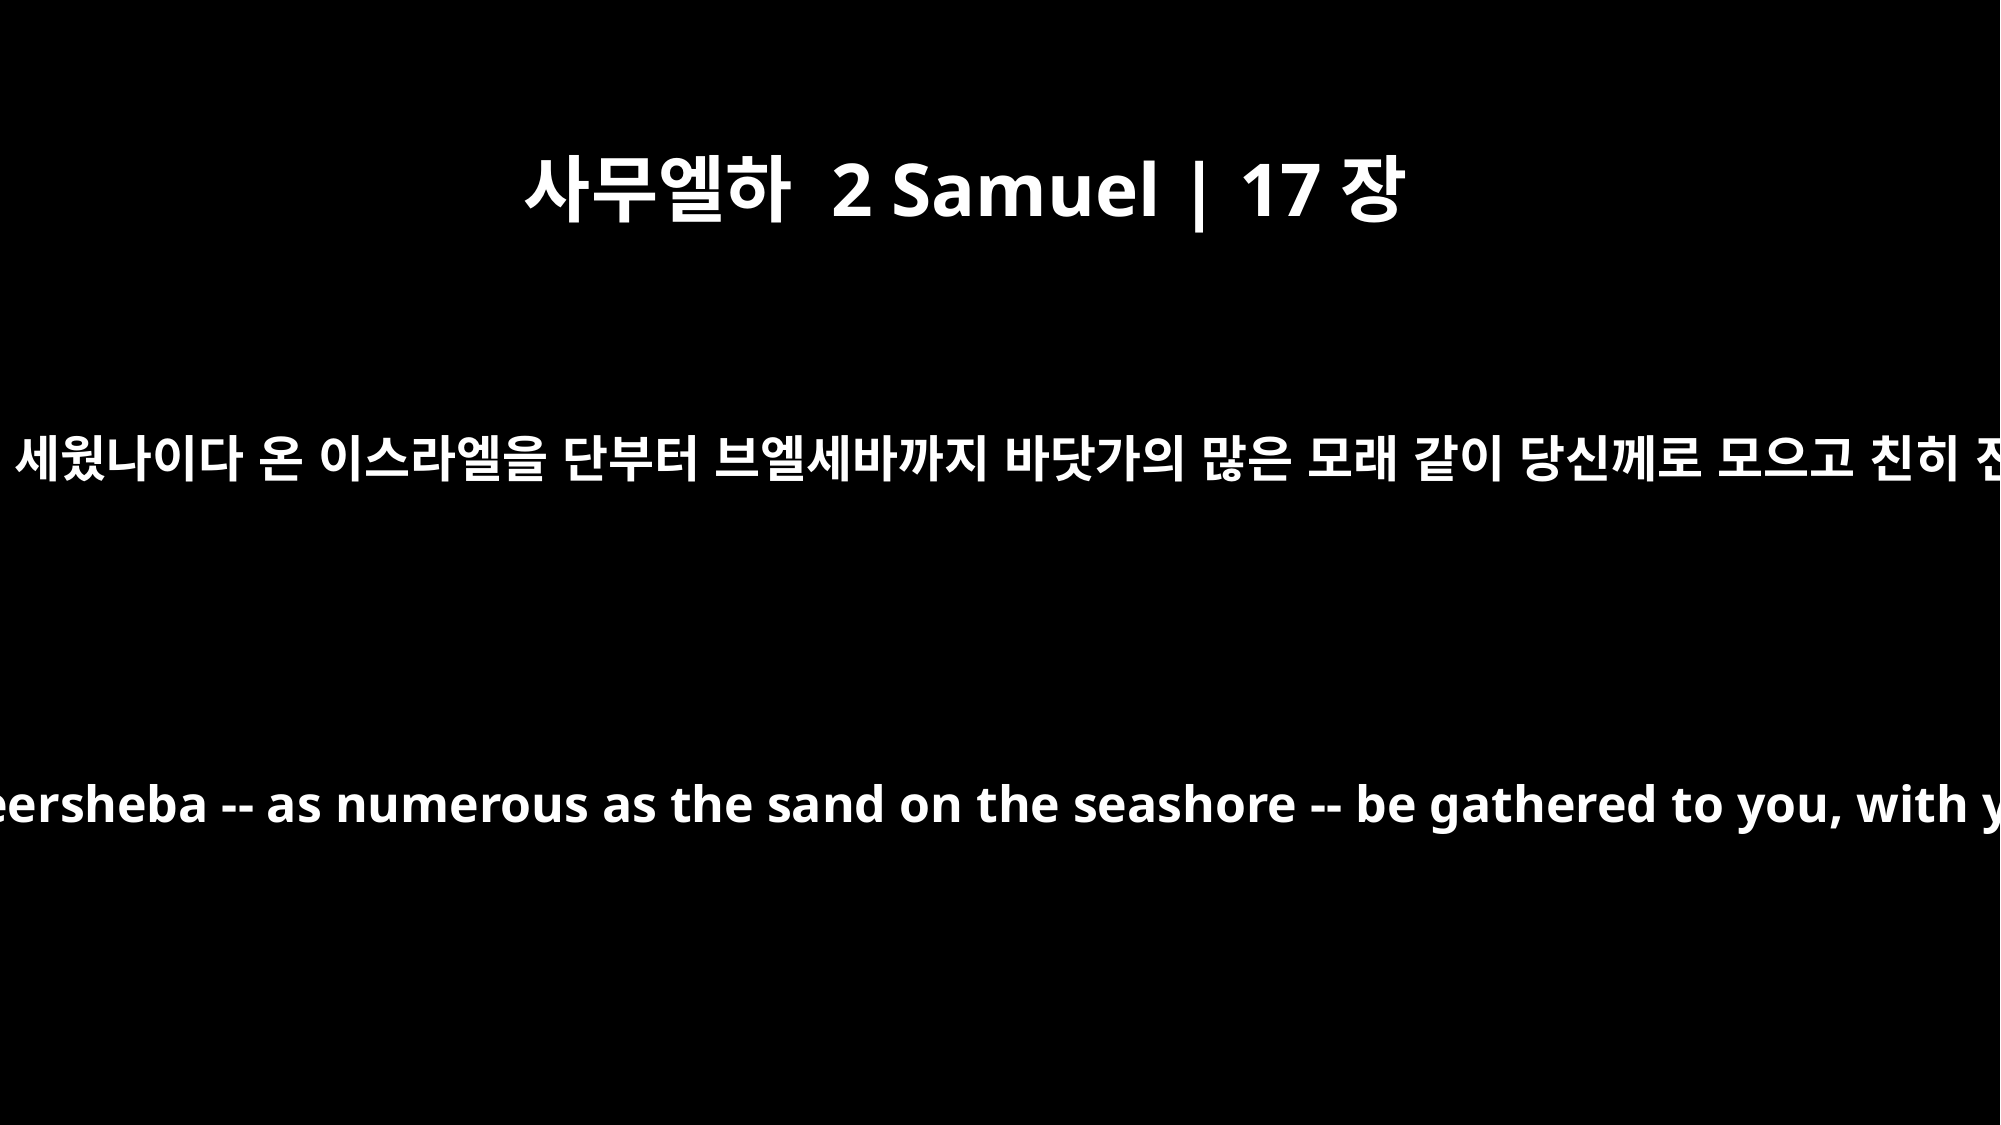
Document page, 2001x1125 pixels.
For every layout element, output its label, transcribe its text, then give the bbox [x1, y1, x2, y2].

text_box 사무엘하 2 Samuel | 17장 [509, 136, 1423, 239]
text_box 11 나는 이렇게 계략을 세웠나이다 온 이스라엘을 단부터 브엘세바까지 바닷가의 많은 모래 같이 당신께로 모으고 친히 전장에 나가시고 [0, 359, 2000, 495]
text_box "So I advise you: Let all Israel, from Dan to Beersheba -- as numerous as the sand on the seashore -- be gathered to you, with you yourself leading them into battle. [0, 764, 2000, 840]
